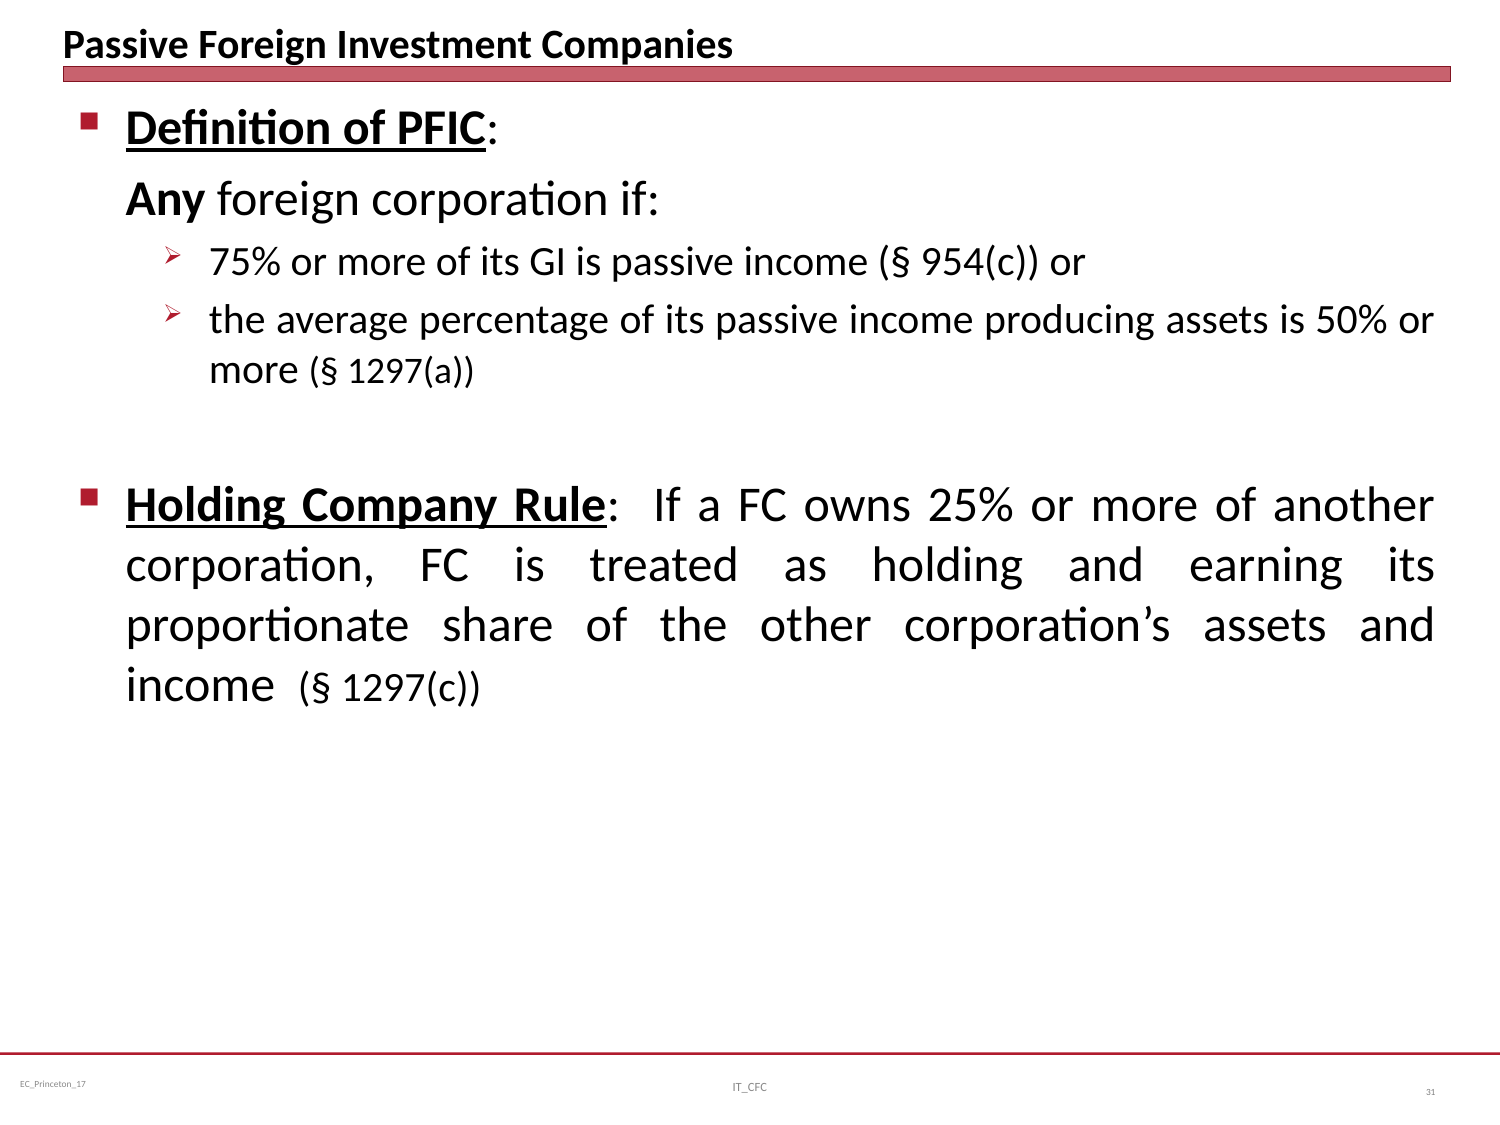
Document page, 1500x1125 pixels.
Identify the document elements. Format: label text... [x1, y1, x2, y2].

footer IT_CFC [512, 1056, 988, 1117]
list Definition of PFIC: Any foreign corporation if: 75% or more of its GI is passive income (§ 954(c)) or the average percentage of its passive income producing assets is 50% or more (§ 1297(a)) Holding Company Rule: If a FC owns 25% or more of another corporation, FC is treated as holding and earning its proportionate share of the other corporation’s assets and income (§ 1297(c)) [63, 87, 1451, 1041]
title Passive Foreign Investment Companies [62, 6, 1451, 67]
slide_number 31 [1375, 1061, 1451, 1122]
